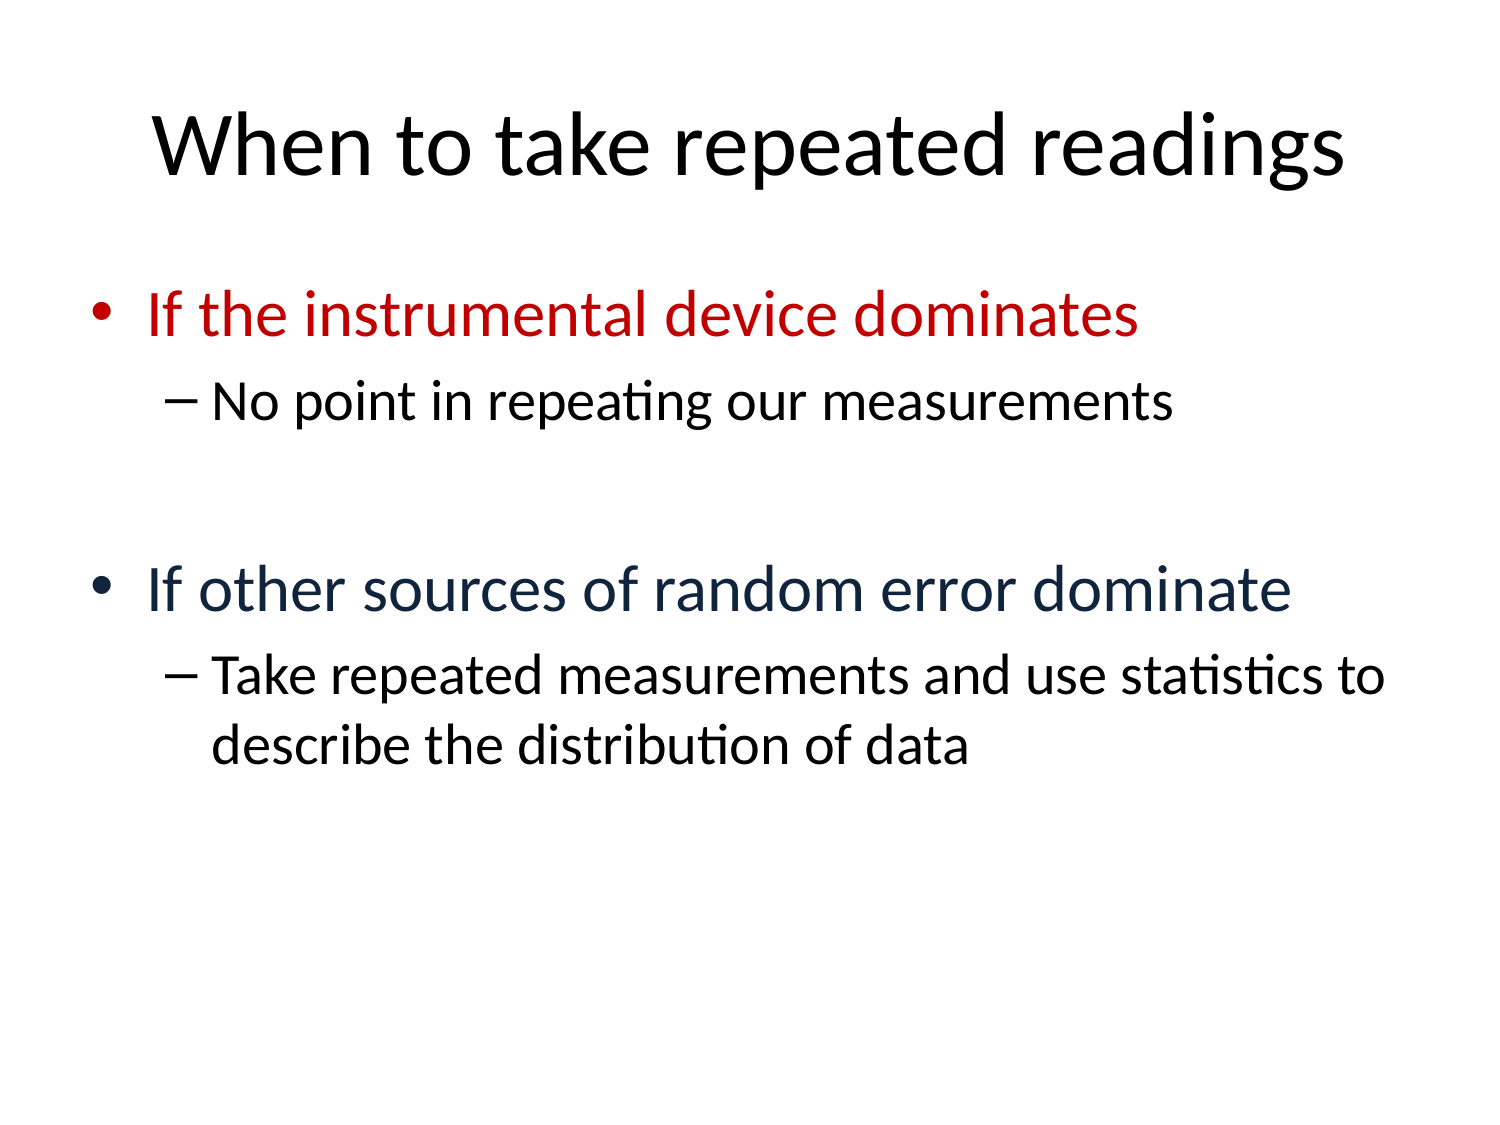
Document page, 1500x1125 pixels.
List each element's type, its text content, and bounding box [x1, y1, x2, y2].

title When to take repeated readings [75, 45, 1425, 233]
list If the instrumental device dominates No point in repeating our measurements If other sources of random error dominate Take repeated measurements and use statistics to describe the distribution of data [75, 262, 1425, 1005]
